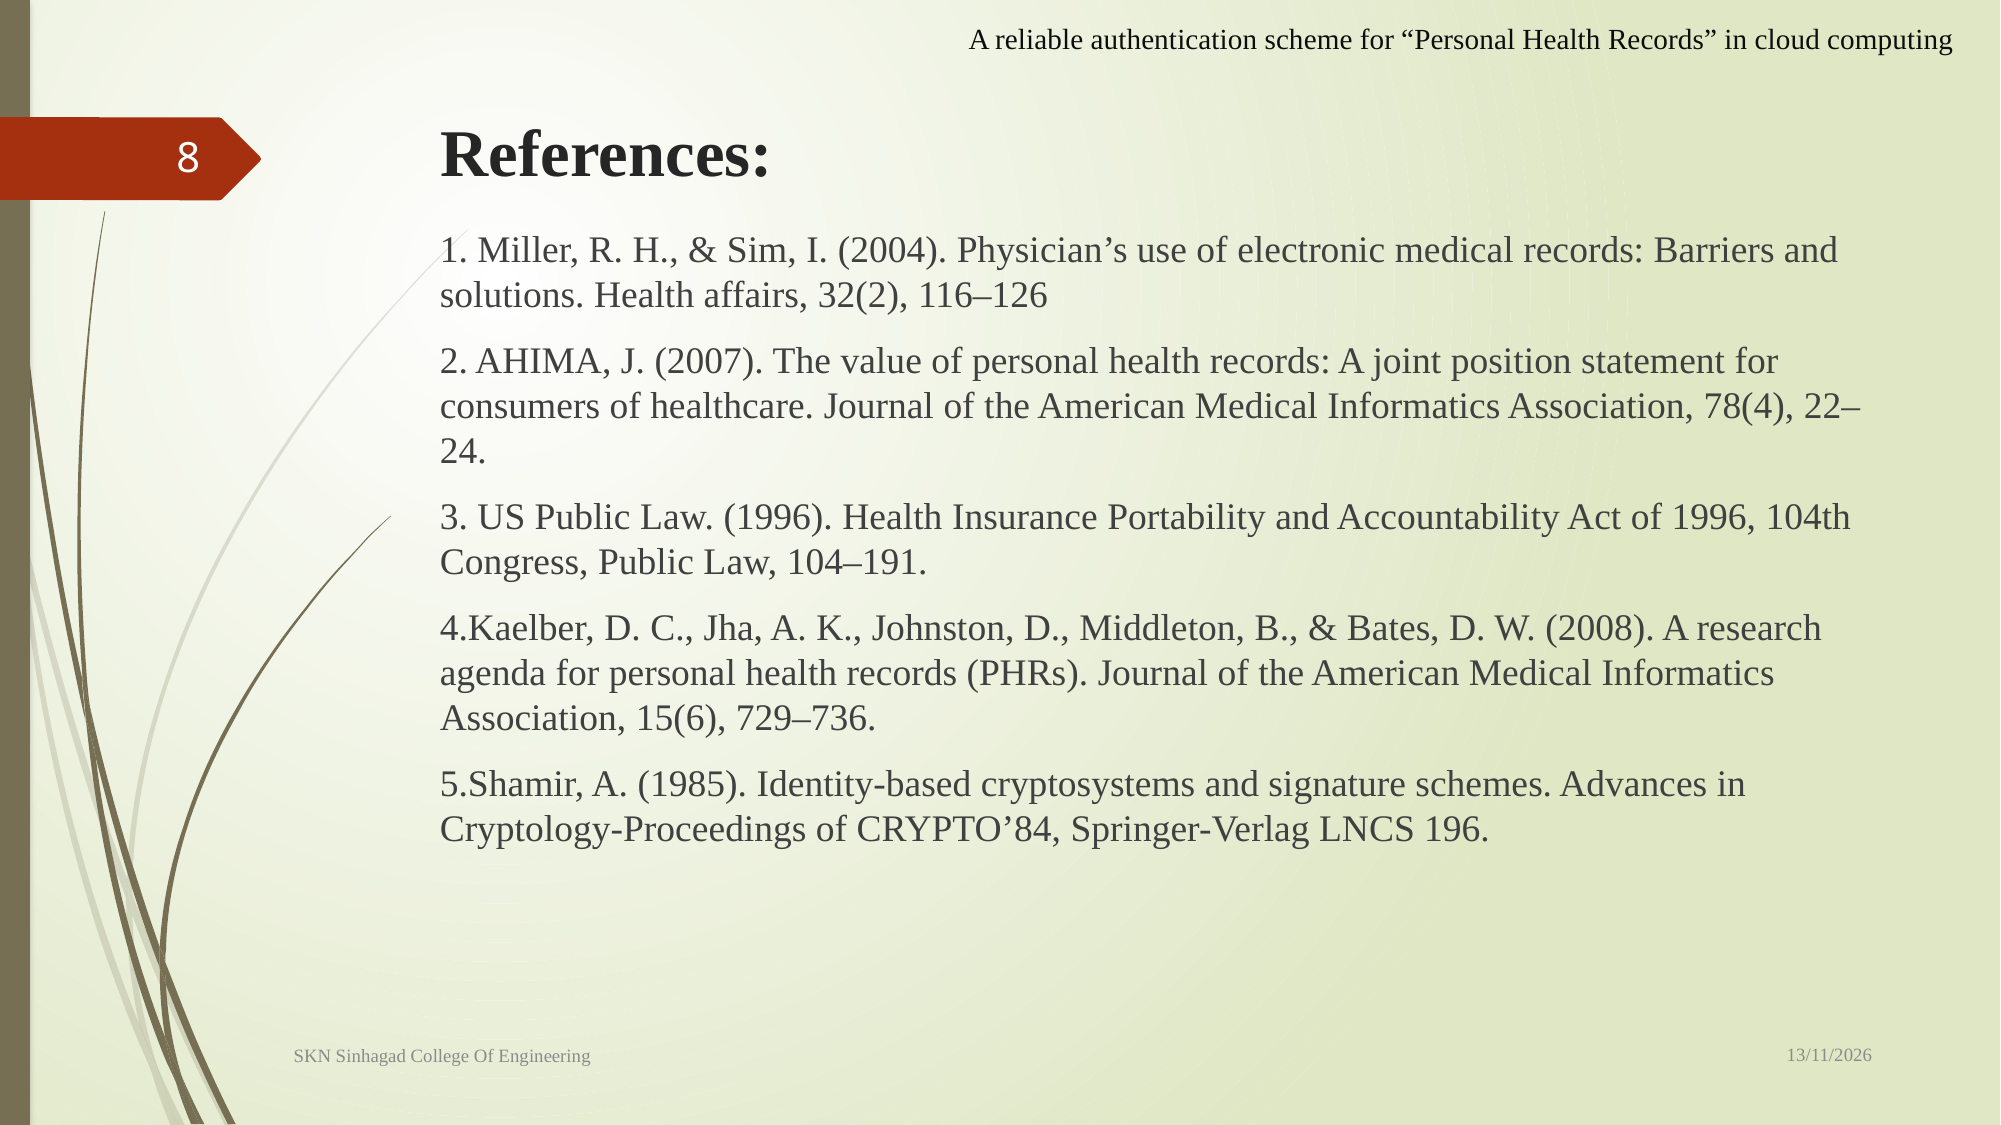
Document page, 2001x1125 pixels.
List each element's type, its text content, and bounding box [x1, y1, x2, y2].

list 1. Miller, R. H., & Sim, I. (2004). Physician’s use of electronic medical records: Barriers and solutions. Health affairs, 32(2), 116–126 2. AHIMA, J. (2007). The value of personal health records: A joint position statement for consumers of healthcare. Journal of the American Medical Informatics Association, 78(4), 22–24. 3. US Public Law. (1996). Health Insurance Portability and Accountability Act of 1996, 104th Congress, Public Law, 104–191. 4.Kaelber, D. C., Jha, A. K., Johnston, D., Middleton, B., & Bates, D. W. (2008). A research agenda for personal health records (PHRs). Journal of the American Medical Informatics Association, 15(6), 729–736. 5.Shamir, A. (1985). Identity-based cryptosystems and signature schemes. Advances in Cryptology-Proceedings of CRYPTO’84, Springer-Verlag LNCS 196. [424, 217, 1888, 970]
slide_number 8 [87, 129, 216, 190]
footer SKN Sinhagad College Of Engineering [278, 1022, 1575, 1089]
text_box A reliable authentication scheme for “Personal Health Records” in cloud computing [953, 7, 2000, 68]
title References: [425, 102, 1888, 190]
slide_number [1699, 1023, 1888, 1085]
